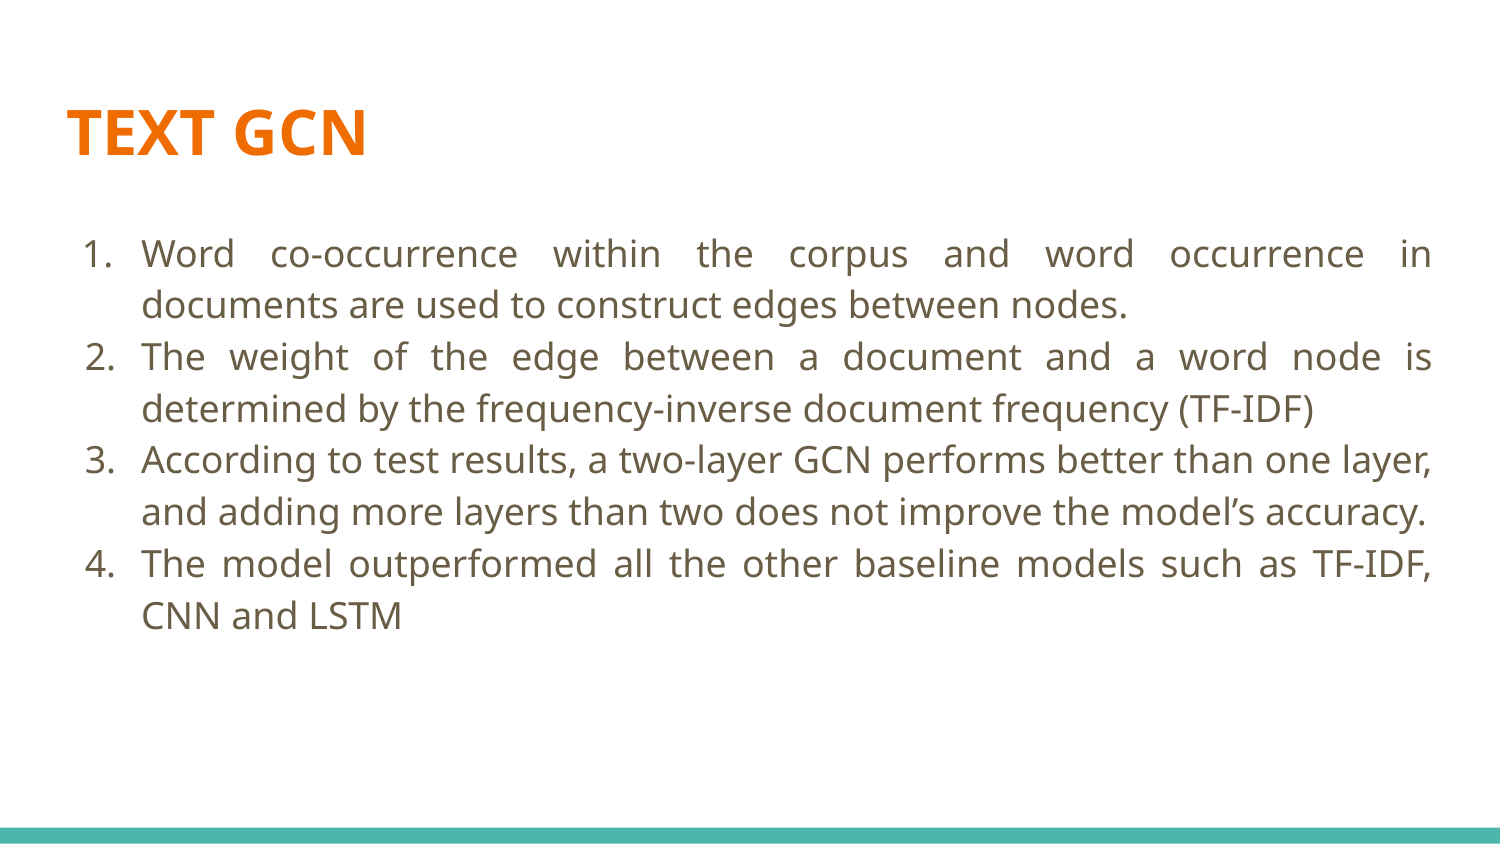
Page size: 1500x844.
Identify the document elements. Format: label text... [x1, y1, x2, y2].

title TEXT GCN [51, 72, 1449, 189]
list Word co-occurrence within the corpus and word occurrence in documents are used to construct edges between nodes. The weight of the edge between a document and a word node is determined by the frequency-inverse document frequency (TF-IDF) According to test results, a two-layer GCN performs better than one layer, and adding more layers than two does not improve the model’s accuracy. The model outperformed all the other baseline models such as TF-IDF, CNN and LSTM [51, 207, 1449, 750]
